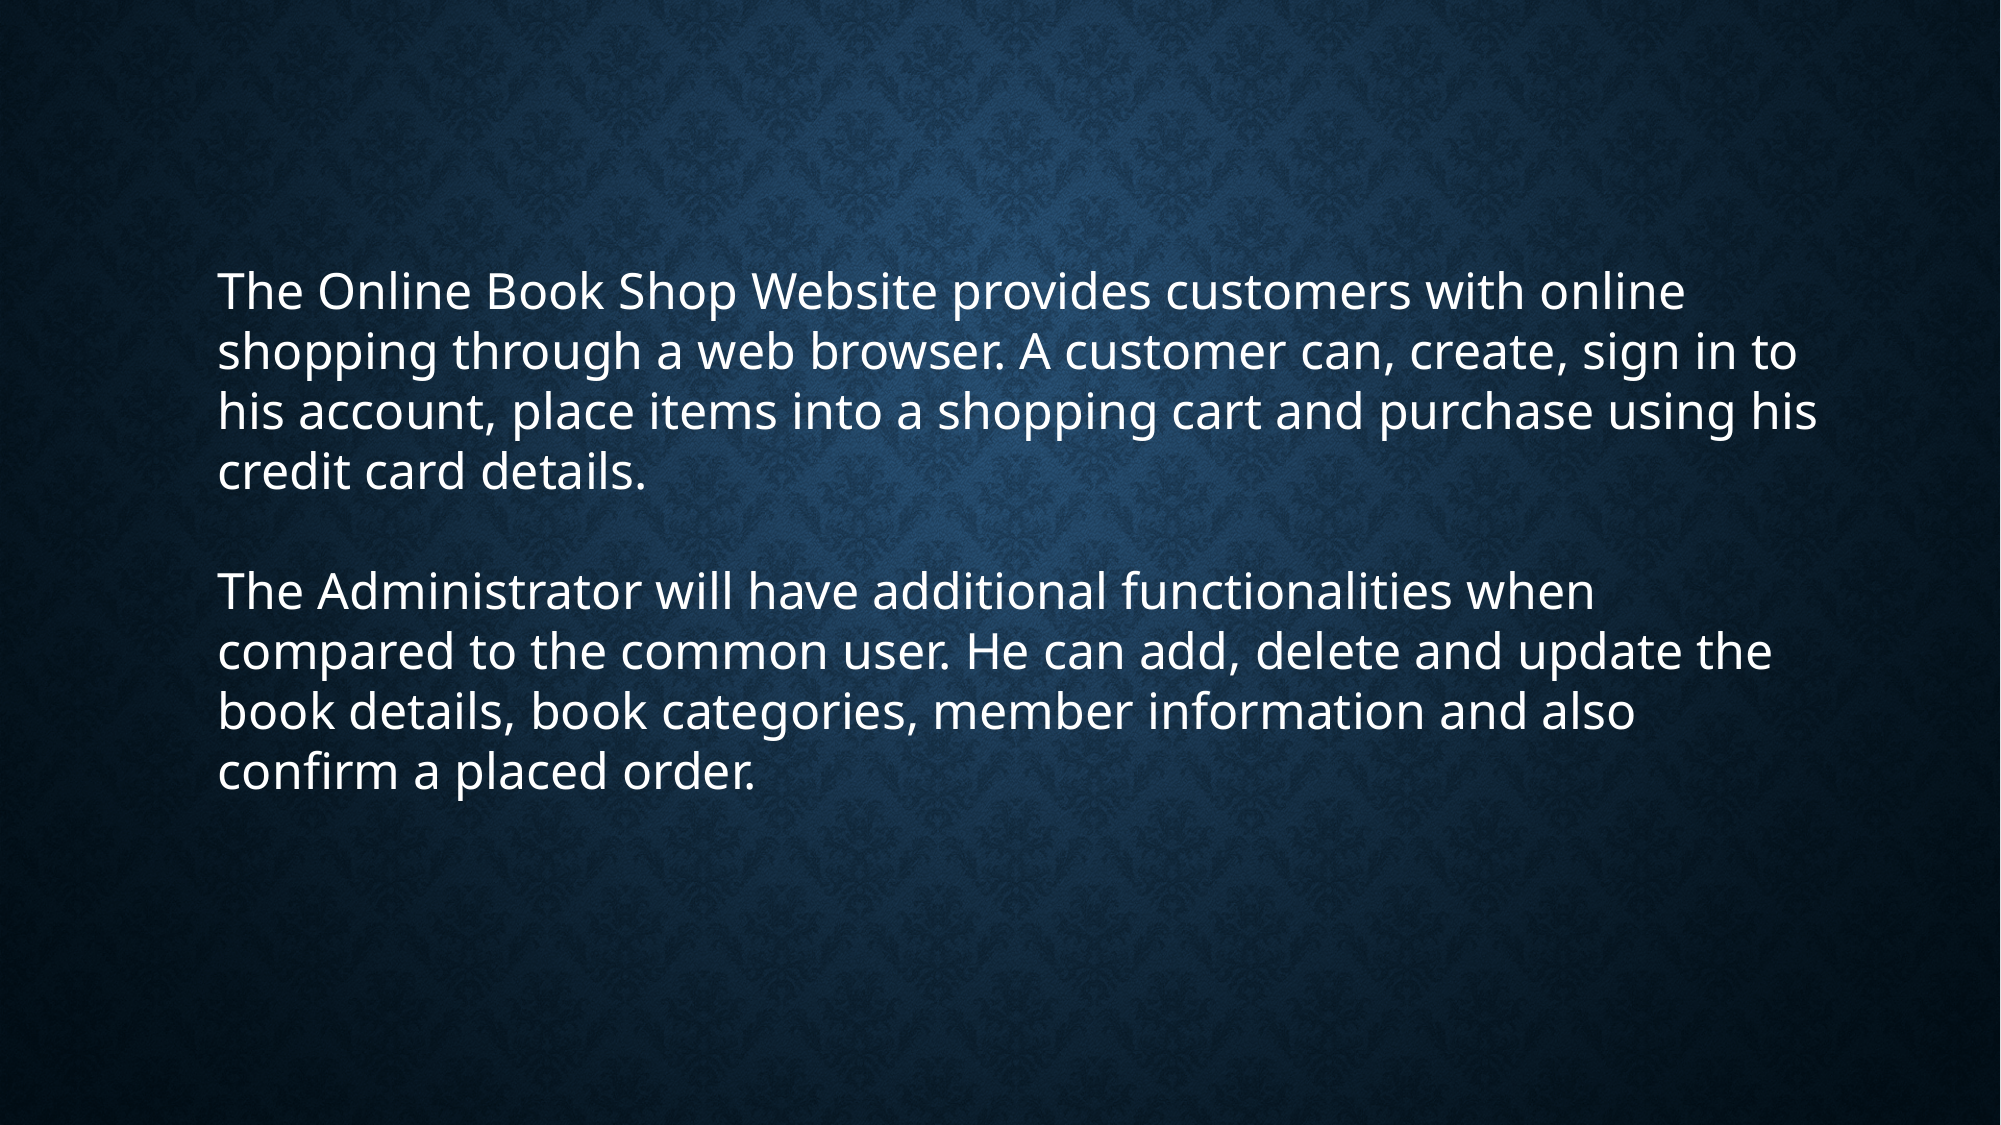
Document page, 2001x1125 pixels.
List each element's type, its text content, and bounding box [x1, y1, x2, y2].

text_box The Online Book Shop Website provides customers with online shopping through a web browser. A customer can, create, sign in to his account, place items into a shopping cart and purchase using his credit card details. The Administrator will have additional functionalities when compared to the common user. He can add, delete and update the book details, book categories, member information and also confirm a placed order. [203, 251, 1835, 867]
